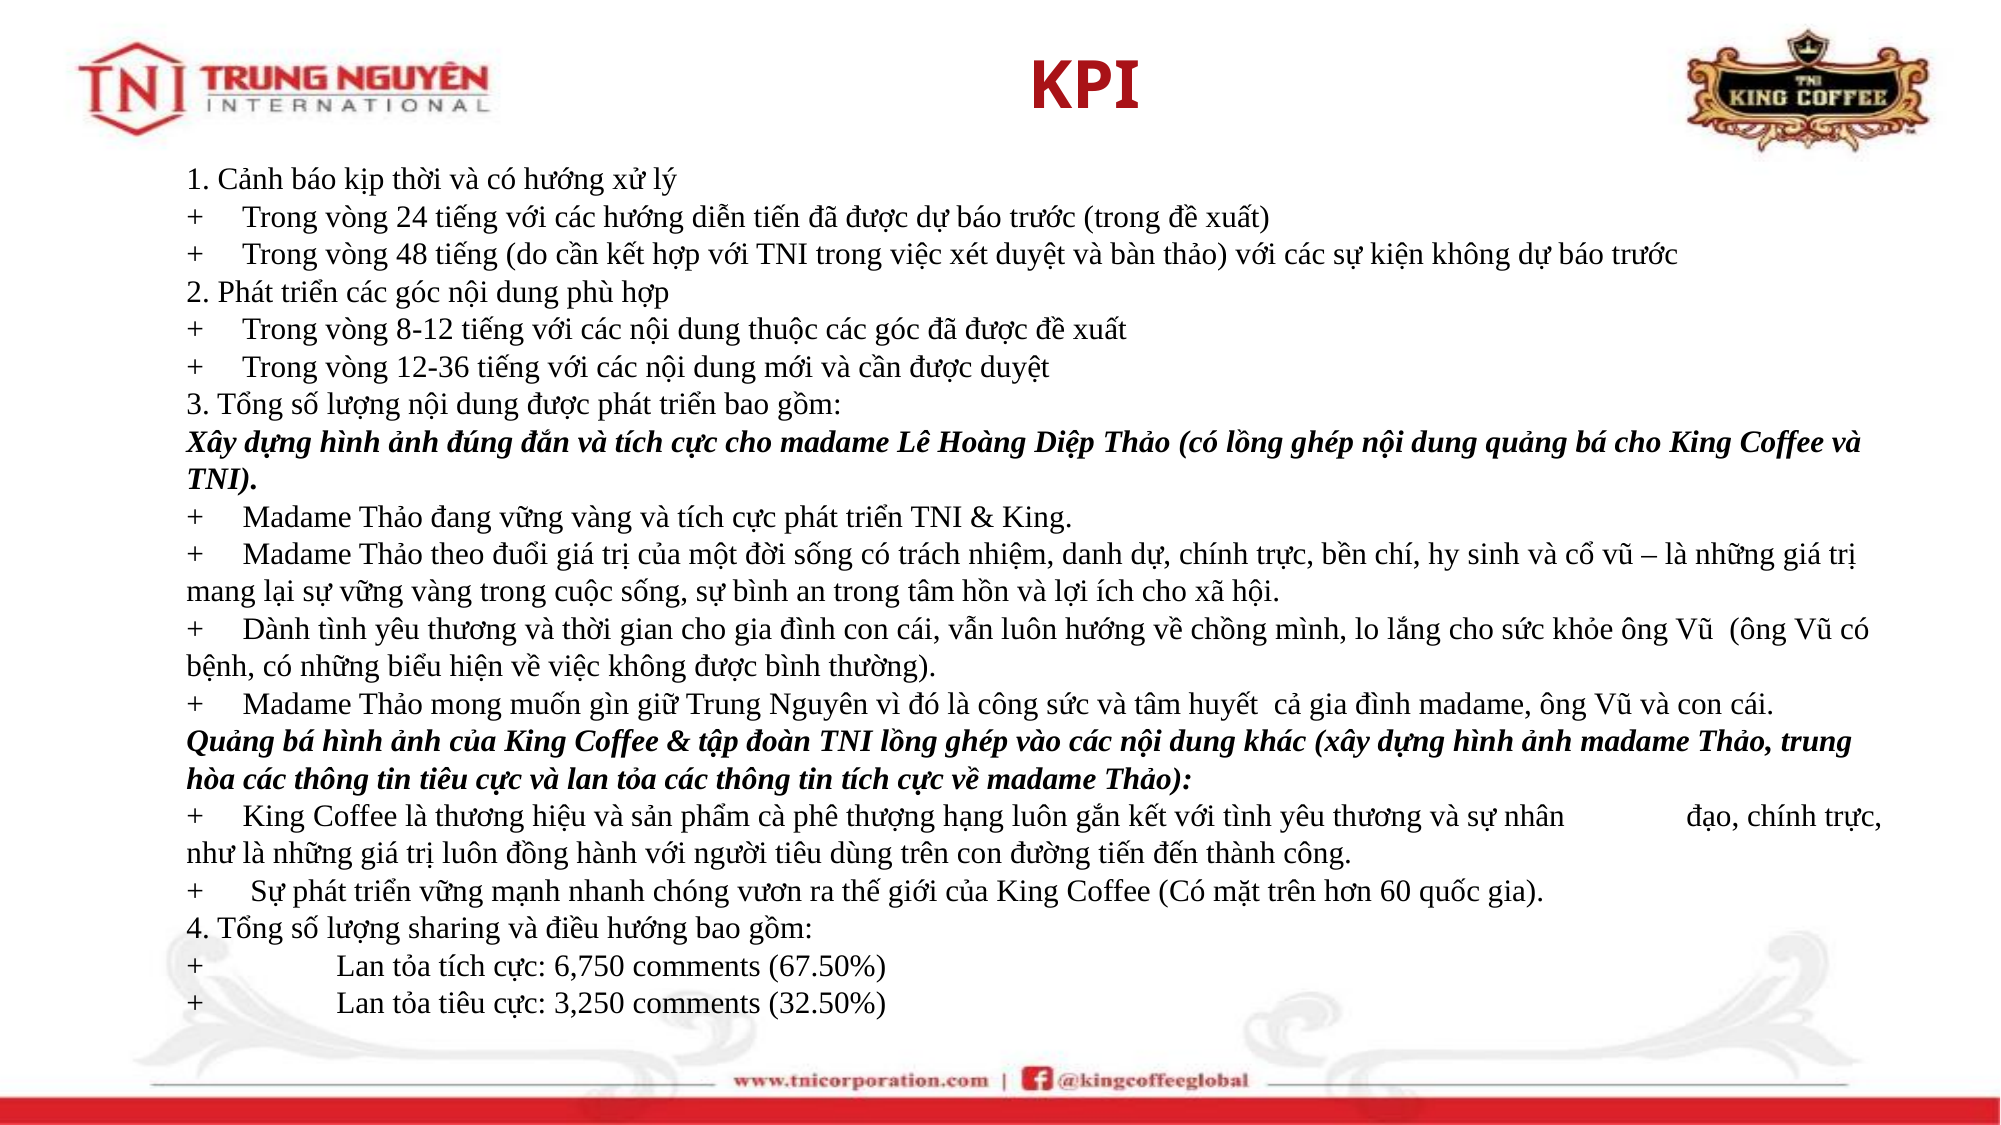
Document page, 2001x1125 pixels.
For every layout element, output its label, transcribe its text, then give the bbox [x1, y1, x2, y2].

picture [0, 0, 2001, 1125]
text_box 1. Cảnh báo kịp thời và có hướng xử lý + Trong vòng 24 tiếng với các hướng diễn tiến đã được dự báo trước (trong đề xuất) + Trong vòng 48 tiếng (do cần kết hợp với TNI trong việc xét duyệt và bàn thảo) với các sự kiện không dự báo trước 2. Phát triển các góc nội dung phù hợp + Trong vòng 8-12 tiếng với các nội dung thuộc các góc đã được đề xuất + Trong vòng 12-36 tiếng với các nội dung mới và cần được duyệt 3. Tổng số lượng nội dung được phát triển bao gồm: Xây dựng hình ảnh đúng đắn và tích cực cho madame Lê Hoàng Diệp Thảo (có lồng ghép nội dung quảng bá cho King Coffee và TNI). + Madame Thảo đang vững vàng và tích cực phát triển TNI & King. + Madame Thảo theo đuổi giá trị của một đời sống có trách nhiệm, danh dự, chính trực, bền chí, hy sinh và cổ vũ – là những giá trị mang lại sự vững vàng trong cuộc sống, sự bình an trong tâm hồn và lợi ích cho xã hội. + Dành tình yêu thương và thời gian cho gia đình con cái, vẫn luôn hướng về chồng mình, lo lắng cho sức khỏe ông Vũ (ông Vũ có bệnh, có những biểu hiện về việc không được bình thường). + Madame Thảo mong muốn gìn giữ Trung Nguyên vì đó là công sức và tâm huyết cả gia đình madame, ông Vũ và con cái. Quảng bá hình ảnh của King Coffee & tập đoàn TNI lồng ghép vào các nội dung khác (xây dựng hình ảnh madame Thảo, trung hòa các thông tin tiêu cực và lan tỏa các thông tin tích cực về madame Thảo): + King Coffee là thương hiệu và sản phẩm cà phê thượng hạng luôn gắn kết với tình yêu thương và sự nhân đạo, chính trực, như là những giá trị luôn đồng hành với người tiêu dùng trên con đường tiến đến thành công. + Sự phát triển vững mạnh nhanh chóng vươn ra thế giới của King Coffee (Có mặt trên hơn 60 quốc gia). 4. Tổng số lượng sharing và điều hướng bao gồm: + Lan tỏa tích cực: 6,750 comments (67.50%) + Lan tỏa tiêu cực: 3,250 comments (32.50%) [171, 122, 1915, 1056]
text_box KPI [481, 39, 1688, 122]
